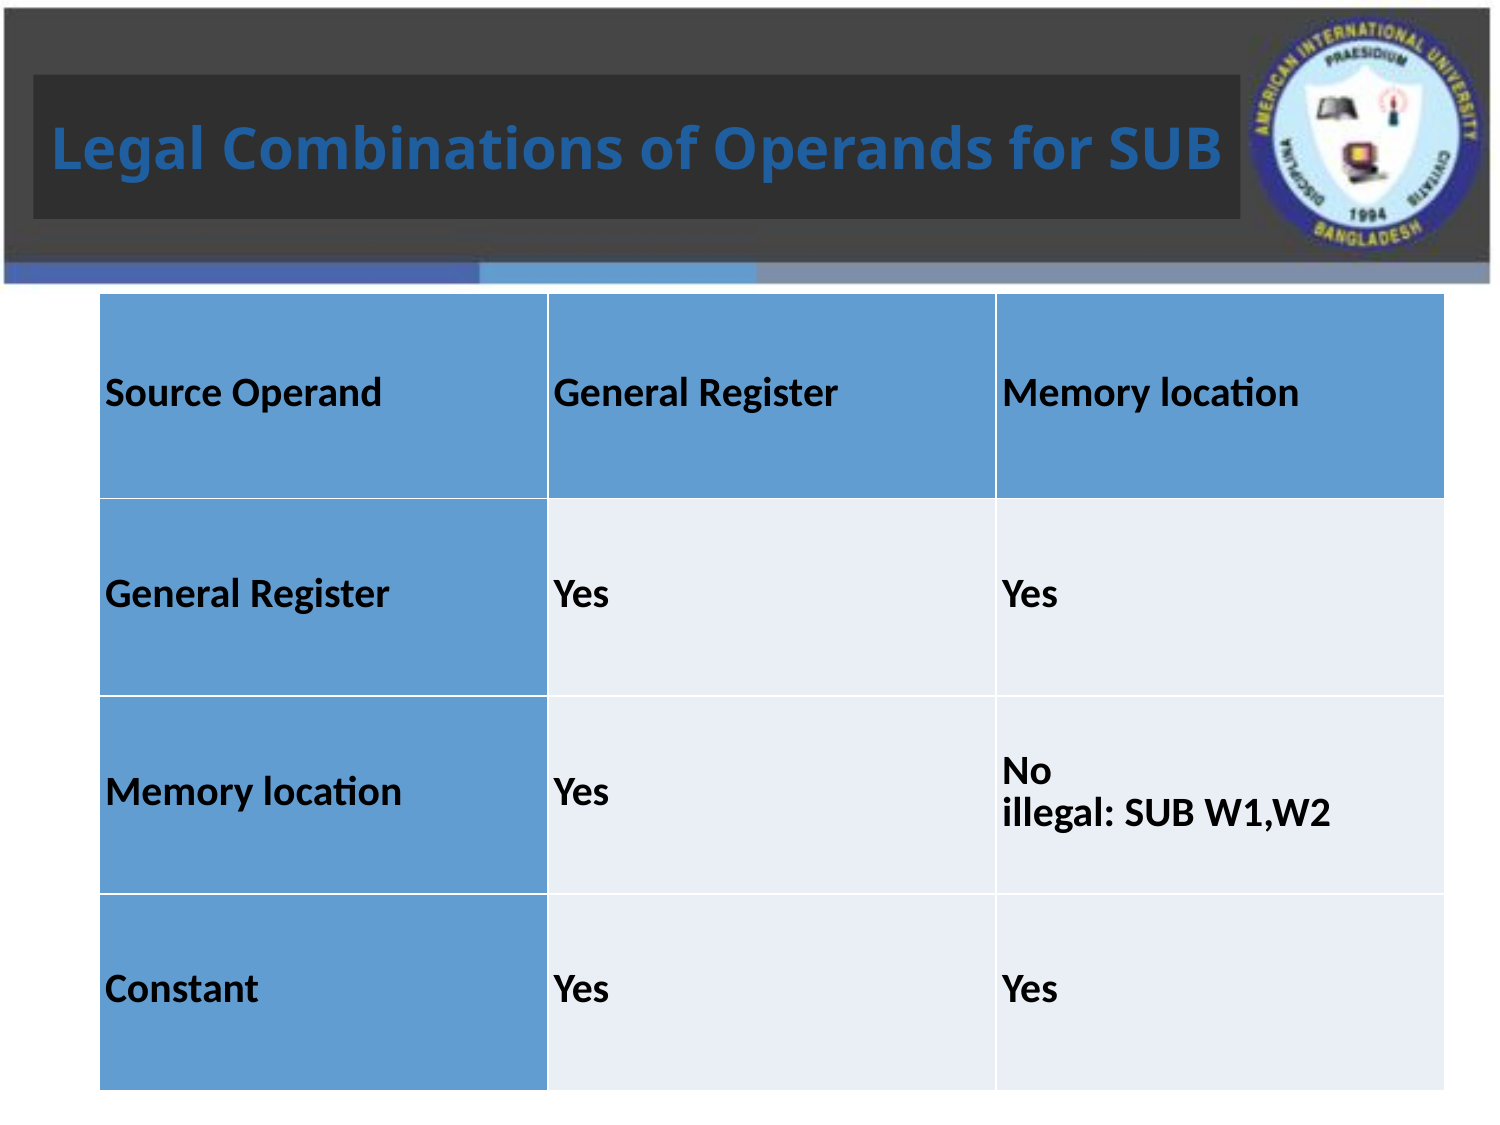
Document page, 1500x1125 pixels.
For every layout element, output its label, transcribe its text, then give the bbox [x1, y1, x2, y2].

table_cell Yes [549, 895, 995, 1090]
table_cell Memory location [100, 697, 547, 893]
table_cell Yes [997, 895, 1444, 1090]
table_cell Yes [997, 499, 1444, 695]
picture [0, 0, 1500, 294]
table_cell Yes [549, 499, 995, 695]
table_header Memory location [997, 307, 1444, 498]
table_cell General Register [100, 499, 547, 695]
table_header General Register [549, 307, 995, 498]
table_cell Yes [549, 697, 995, 893]
table_cell Constant [100, 895, 547, 1090]
table_cell No illegal: SUB W1,W2 [997, 697, 1444, 893]
table_header Source Operand [100, 307, 547, 498]
